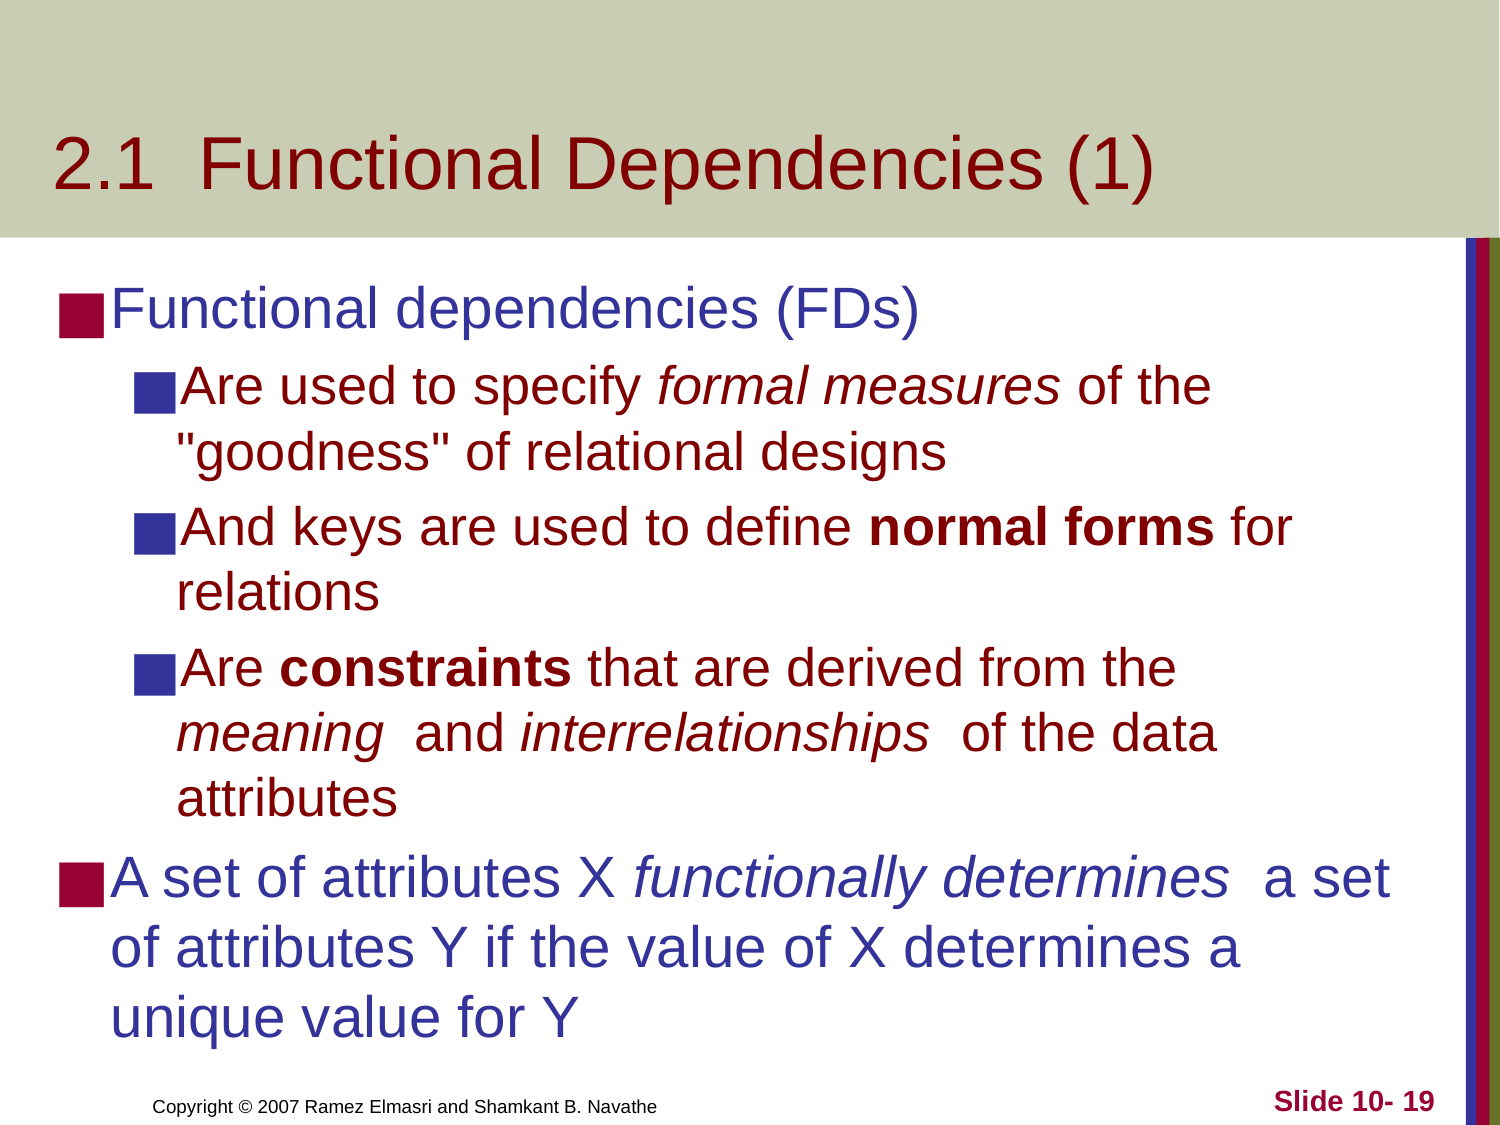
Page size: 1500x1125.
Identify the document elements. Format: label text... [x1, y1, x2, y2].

text_box Slide 10- ‹#› [1137, 1049, 1450, 1125]
list Functional dependencies (FDs) Are used to specify formal measures of the "goodness" of relational designs And keys are used to define normal forms for relations Are constraints that are derived from the meaning and interrelationships of the data attributes A set of attributes X functionally determines a set of attributes Y if the value of X determines a unique value for Y [39, 262, 1400, 1013]
title 2.1 Functional Dependencies (1) [37, 49, 1317, 213]
